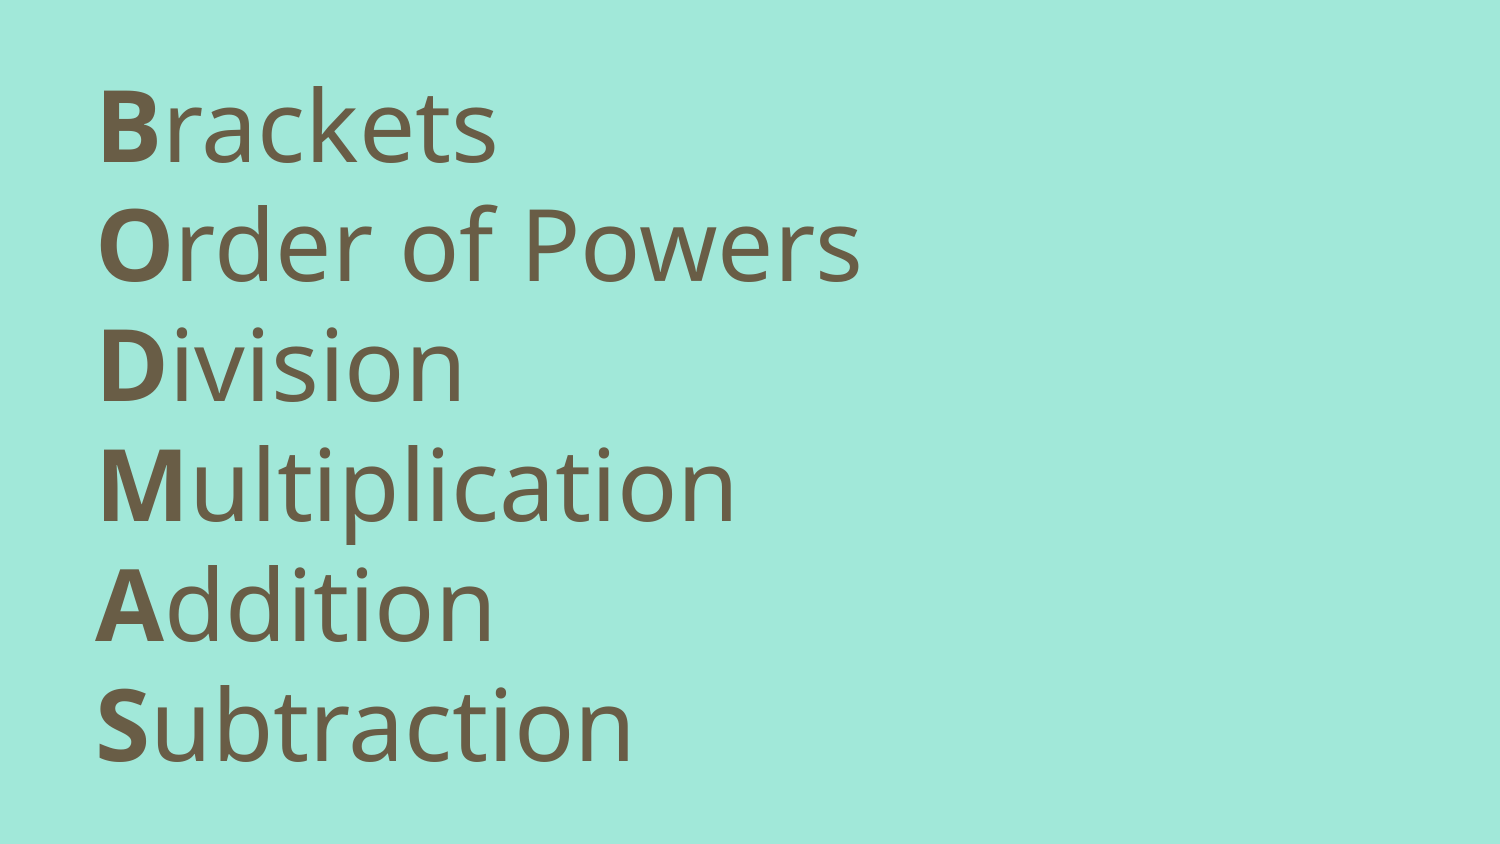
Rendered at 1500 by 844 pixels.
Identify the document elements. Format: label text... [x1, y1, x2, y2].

title Brackets Order of Powers Division Multiplication Addition Subtraction [80, 86, 1002, 758]
